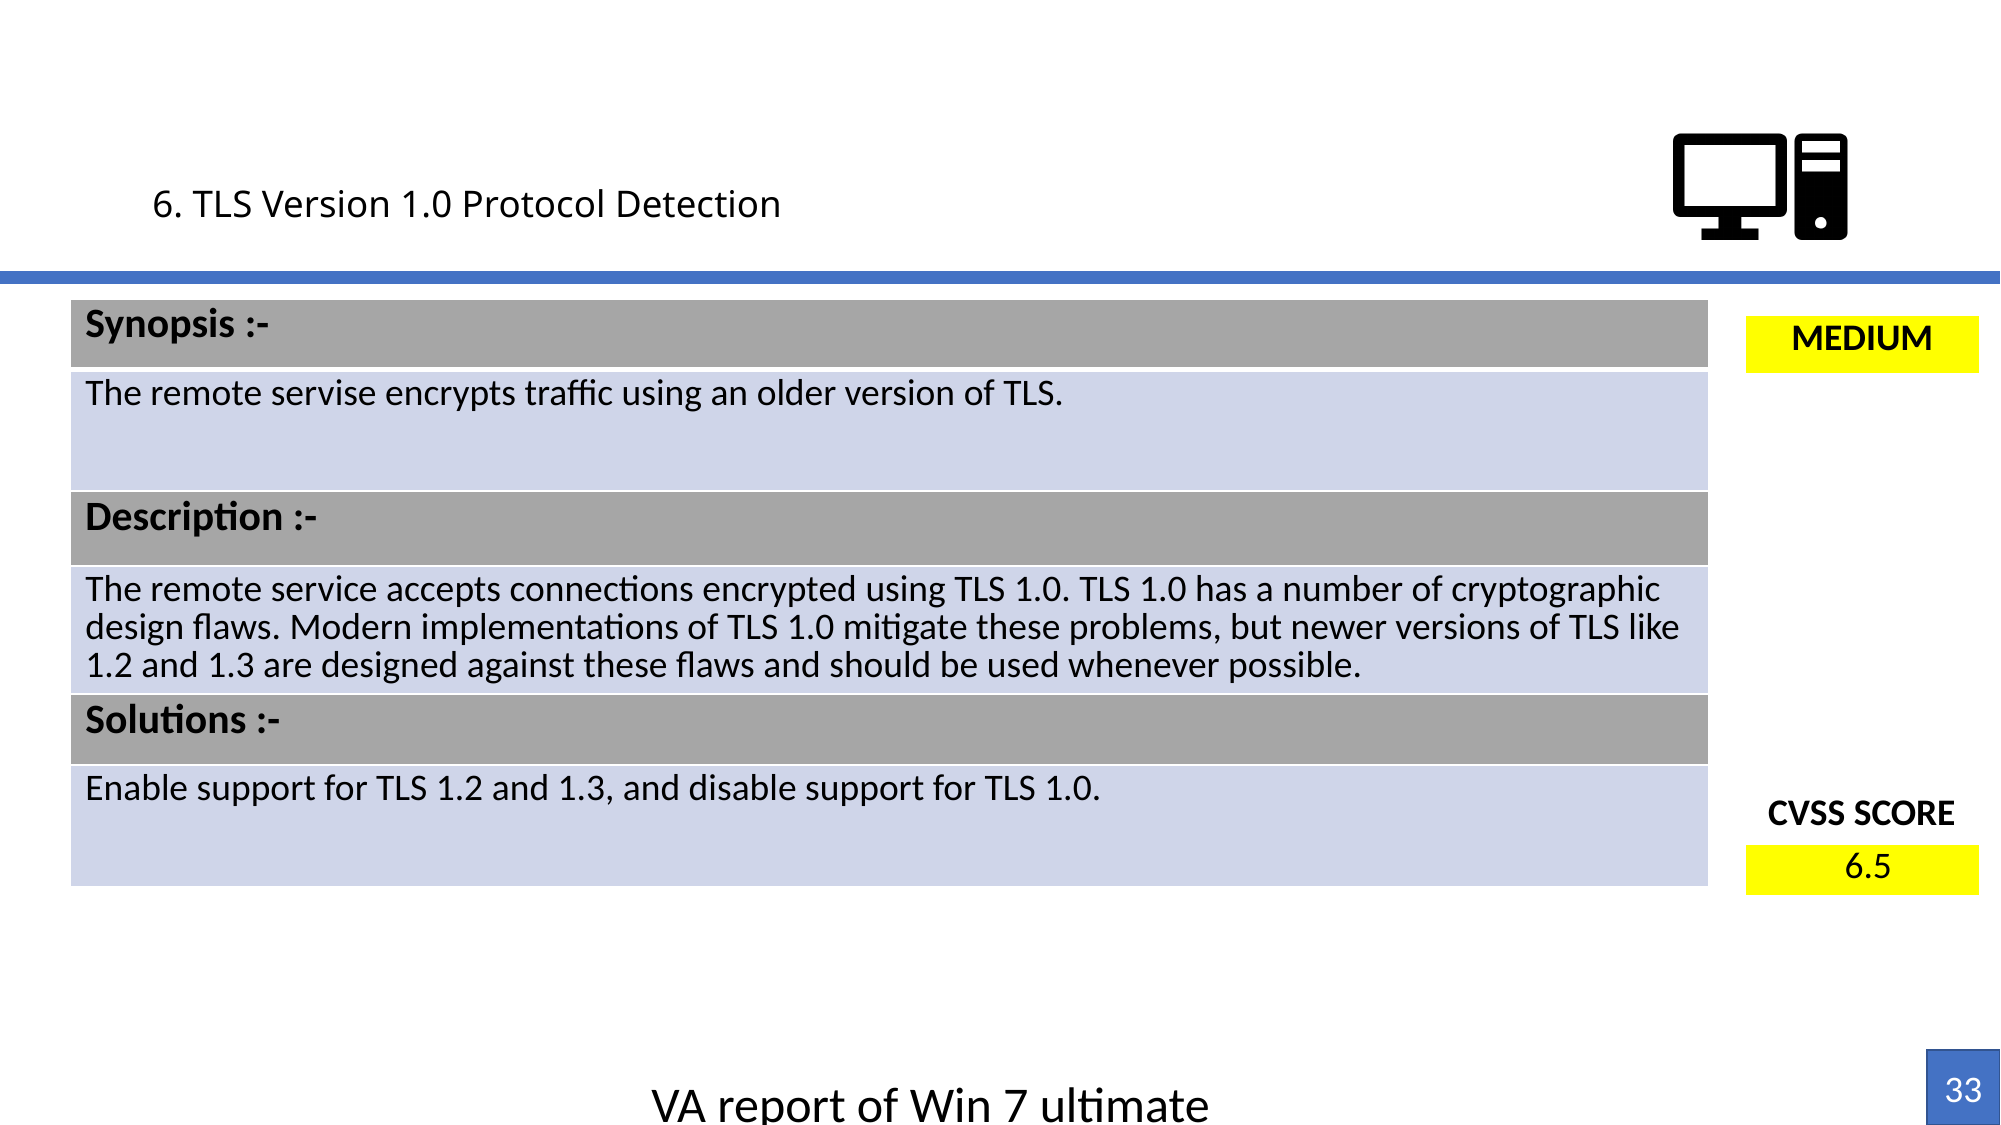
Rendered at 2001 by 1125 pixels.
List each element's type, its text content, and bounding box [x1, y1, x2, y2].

table_cell Description :- [71, 492, 1708, 565]
title 6. TLS Version 1.0 Protocol Detection [137, 59, 1863, 271]
table_header CVSS SCORE [1746, 791, 1979, 840]
text_box VA report of Win 7 ultimate [191, 1079, 1670, 1125]
table_header Synopsis :- [71, 300, 1708, 367]
table_cell The remote service accepts connections encrypted using TLS 1.0. TLS 1.0 has a number of cryptographic design flaws. Modern implementations of TLS 1.0 mitigate these problems, but newer versions of TLS like 1.2 and 1.3 are designed against these flaws and should be used whenever possible. [71, 567, 1708, 693]
text_box 33 [1926, 1049, 2000, 1125]
table_header MEDIUM [1746, 316, 1979, 373]
table_cell 6.5 [1746, 845, 1979, 895]
picture [1669, 95, 1851, 277]
table_cell The remote servise encrypts traffic using an older version of TLS. [71, 372, 1708, 490]
table_cell Enable support for TLS 1.2 and 1.3, and disable support for TLS 1.0. [71, 766, 1708, 886]
table_cell Solutions :- [71, 695, 1708, 764]
